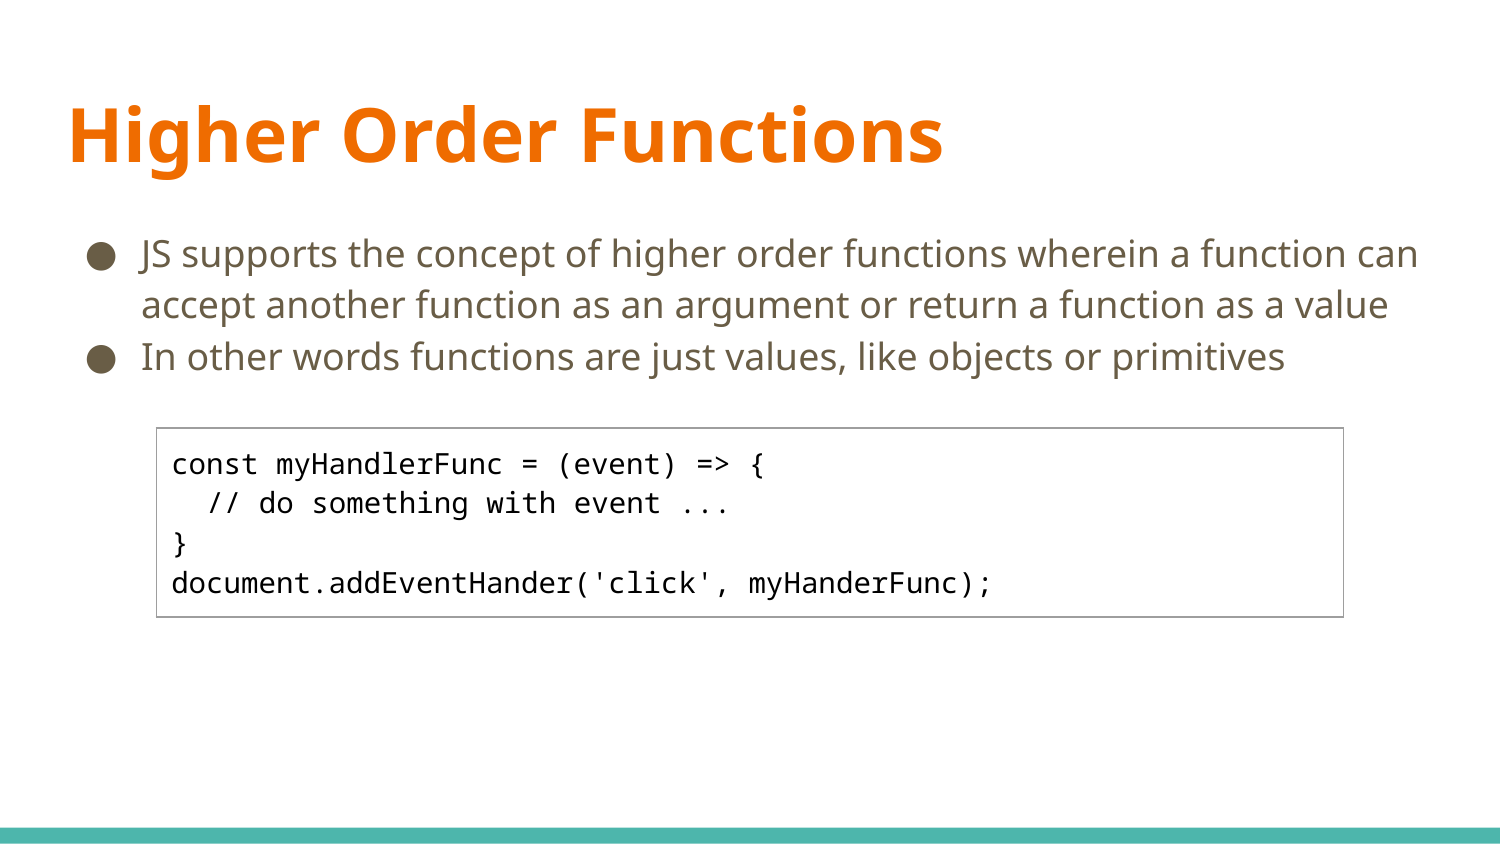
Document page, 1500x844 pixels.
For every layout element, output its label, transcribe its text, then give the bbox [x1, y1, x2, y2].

list JS supports the concept of higher order functions wherein a function can accept another function as an argument or return a function as a value In other words functions are just values, like objects or primitives [51, 207, 1449, 750]
title Higher Order Functions [51, 72, 1449, 189]
table_header const myHandlerFunc = (event) => { // do something with event ... } document.addEventHander('click', myHanderFunc); [157, 429, 1343, 616]
